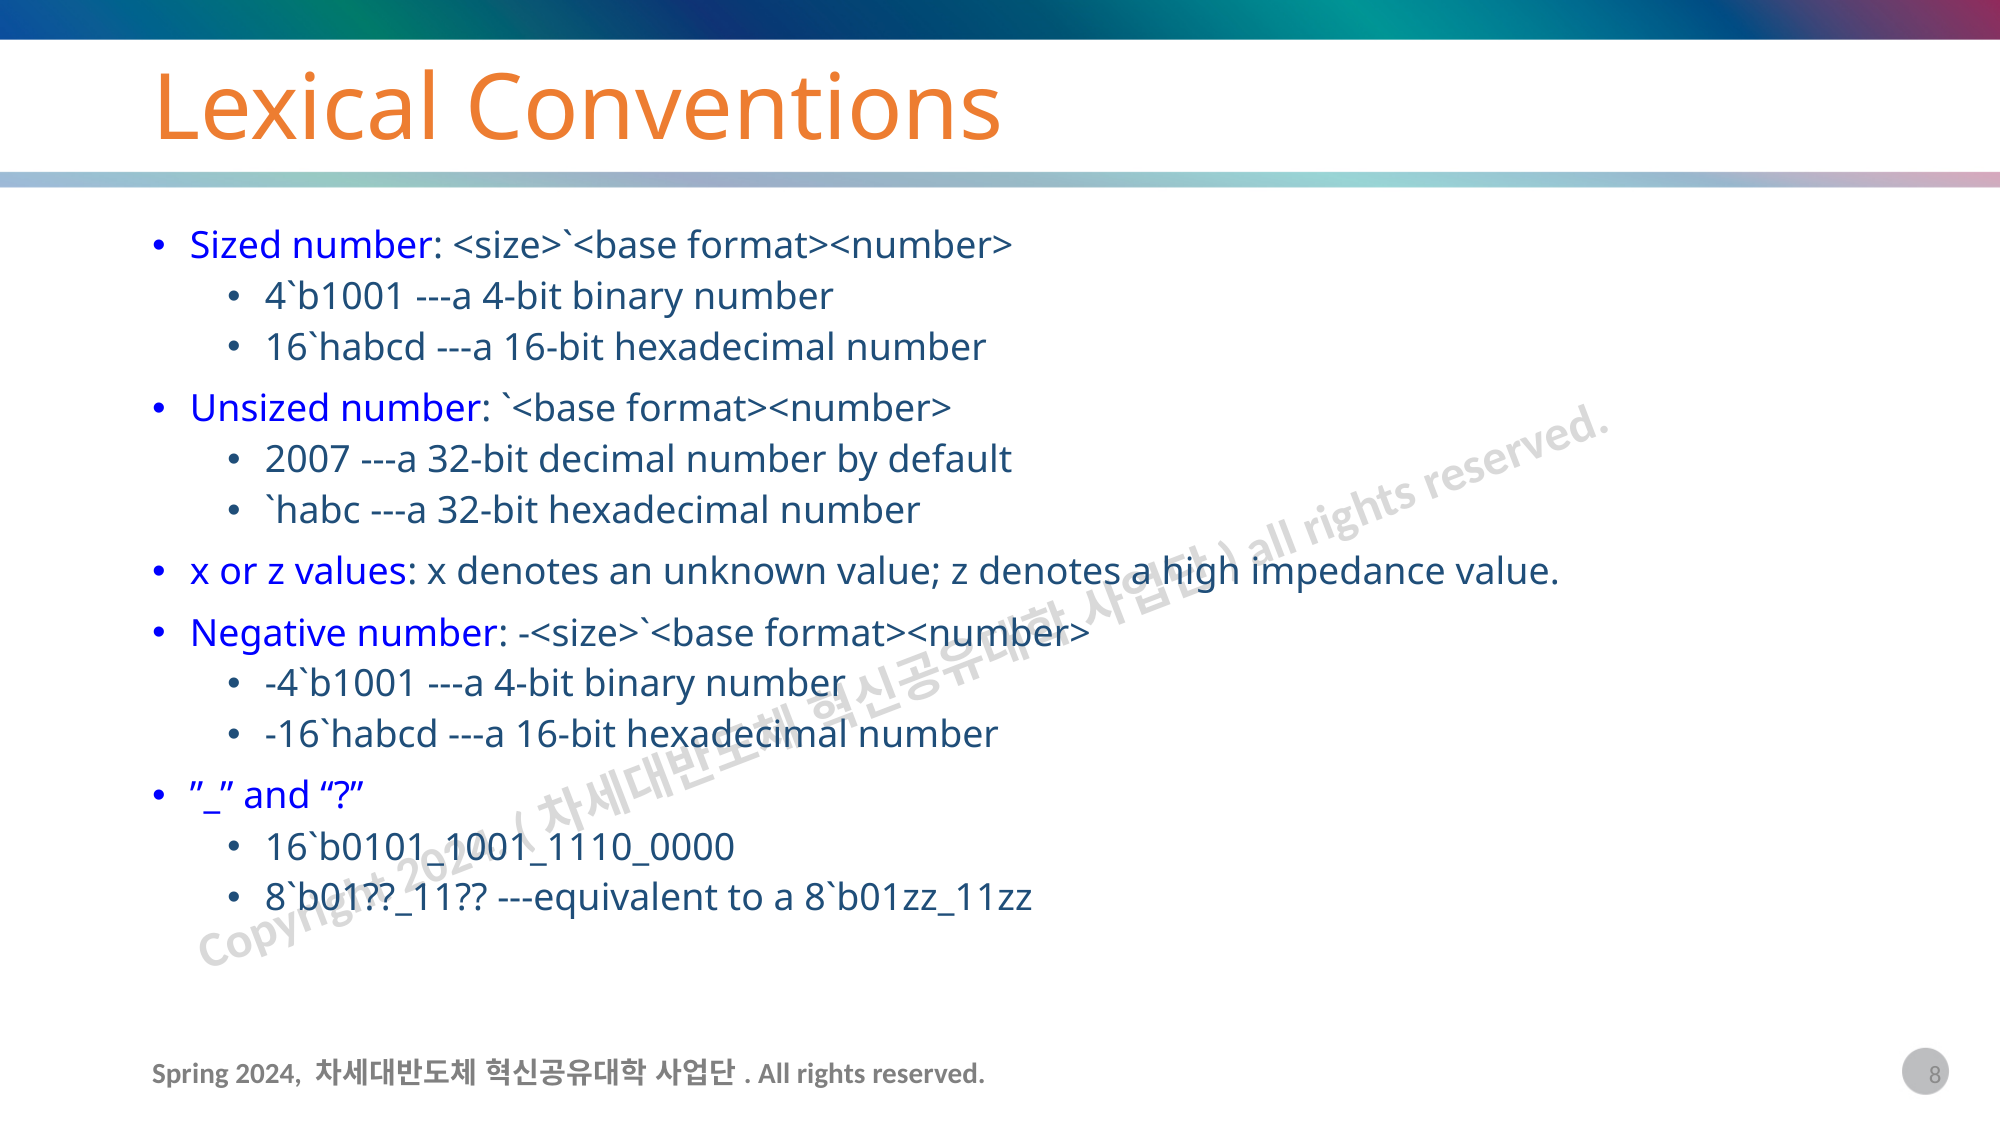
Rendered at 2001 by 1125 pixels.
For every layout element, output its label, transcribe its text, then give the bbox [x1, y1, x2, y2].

picture [0, 0, 2000, 1125]
title Lexical Conventions [137, 44, 1903, 175]
slide_number 8 [1858, 1041, 1957, 1105]
list Sized number: <size>`<base format><number> 4`b1001 ---a 4-bit binary number 16`habcd ---a 16-bit hexadecimal number Unsized number: `<base format><number> 2007 ---a 32-bit decimal number by default `habc ---a 32-bit hexadecimal number x or z values: x denotes an unknown value; z denotes a high impedance value. Negative number: -<size>`<base format><number> -4`b1001 ---a 4-bit binary number -16`habcd ---a 16-bit hexadecimal number ”_” and “?” 16`b0101_1001_1110_0000 8`b01??_11?? ---equivalent to a 8`b01zz_11zz [137, 218, 1903, 1014]
